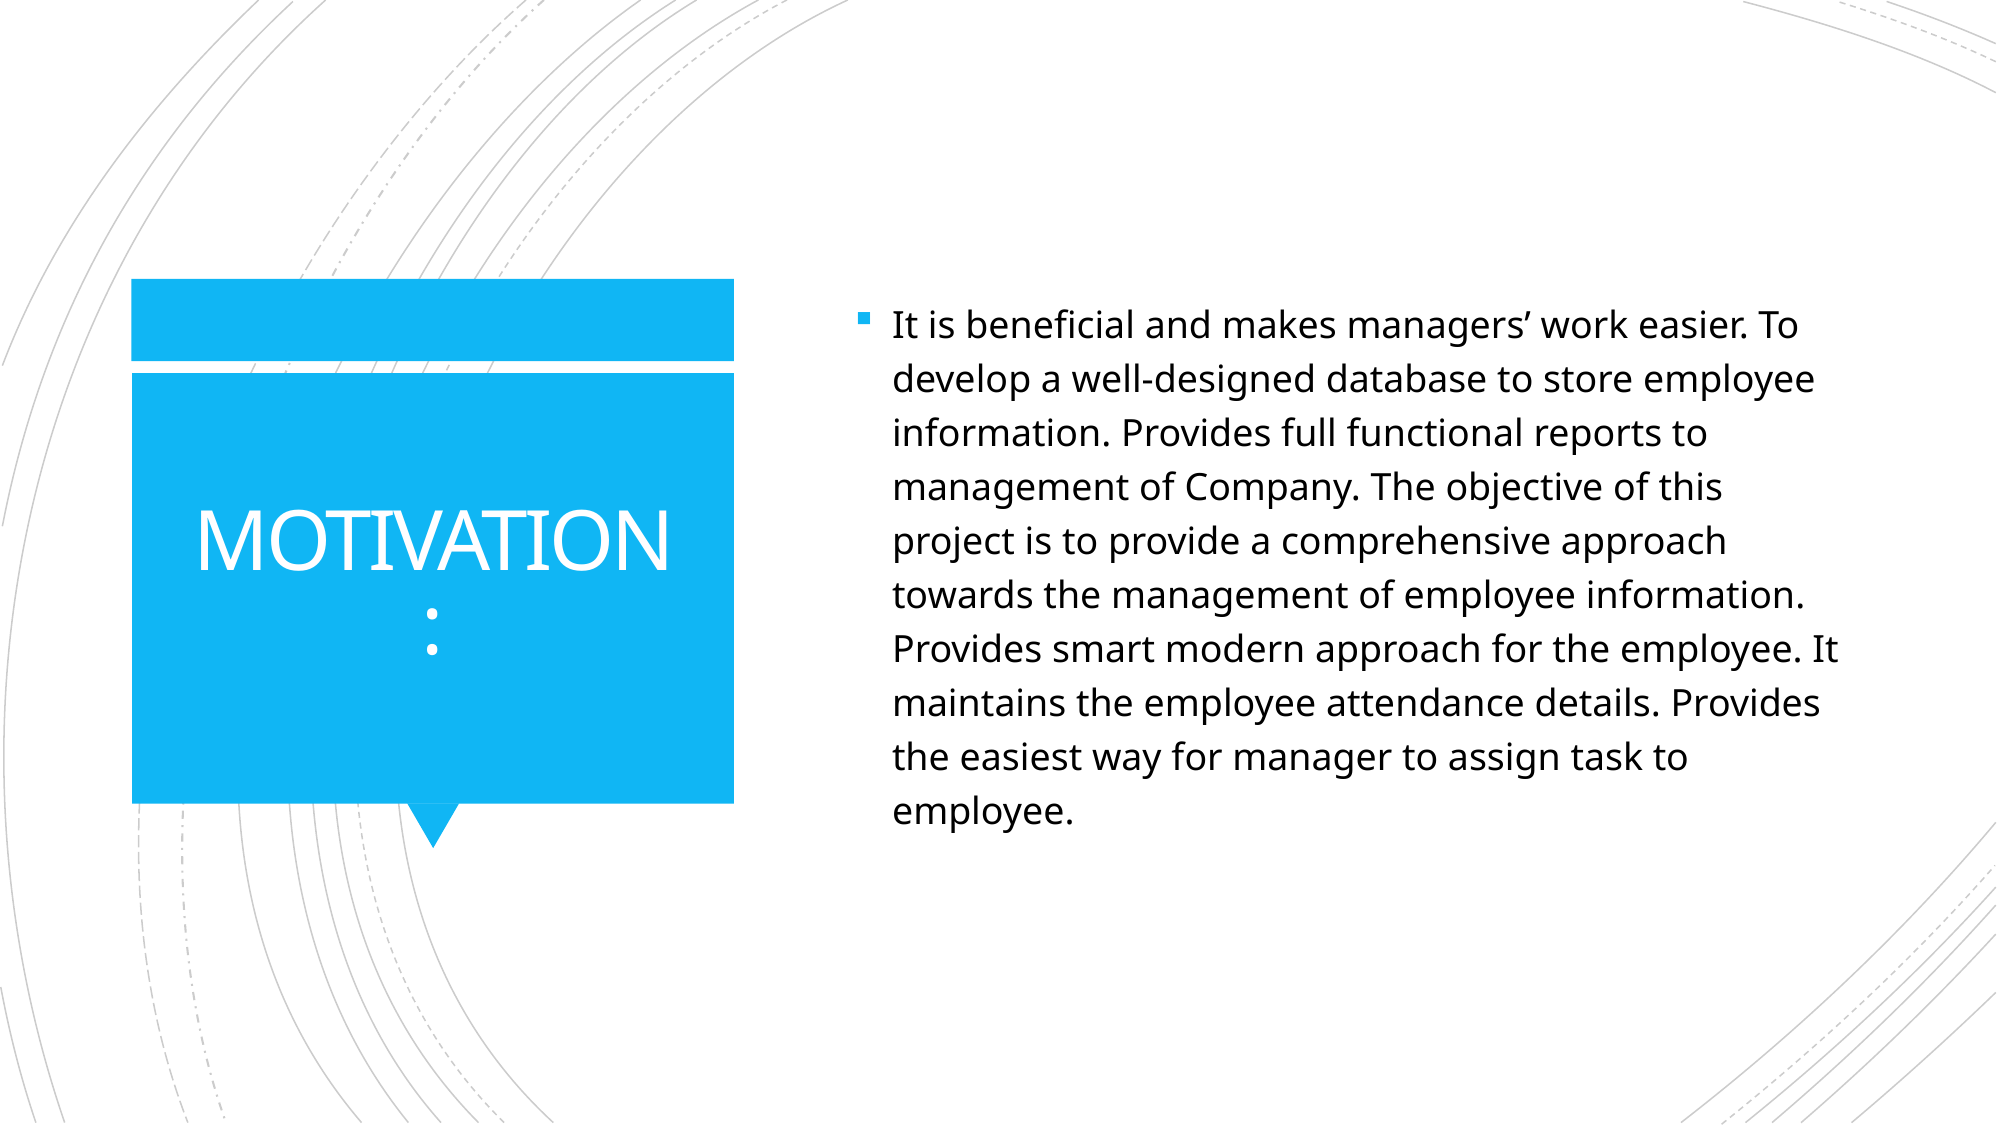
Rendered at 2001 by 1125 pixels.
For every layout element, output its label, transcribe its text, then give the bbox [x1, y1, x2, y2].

list It is beneficial and makes managers’ work easier. To develop a well-designed database to store employee information. Provides full functional reports to management of Company. The objective of this project is to provide a comprehensive approach towards the management of employee information. Provides smart modern approach for the employee. It maintains the employee attendance details. Provides the easiest way for manager to assign task to employee. [839, 131, 1871, 993]
title MOTIVATION: [145, 385, 720, 789]
